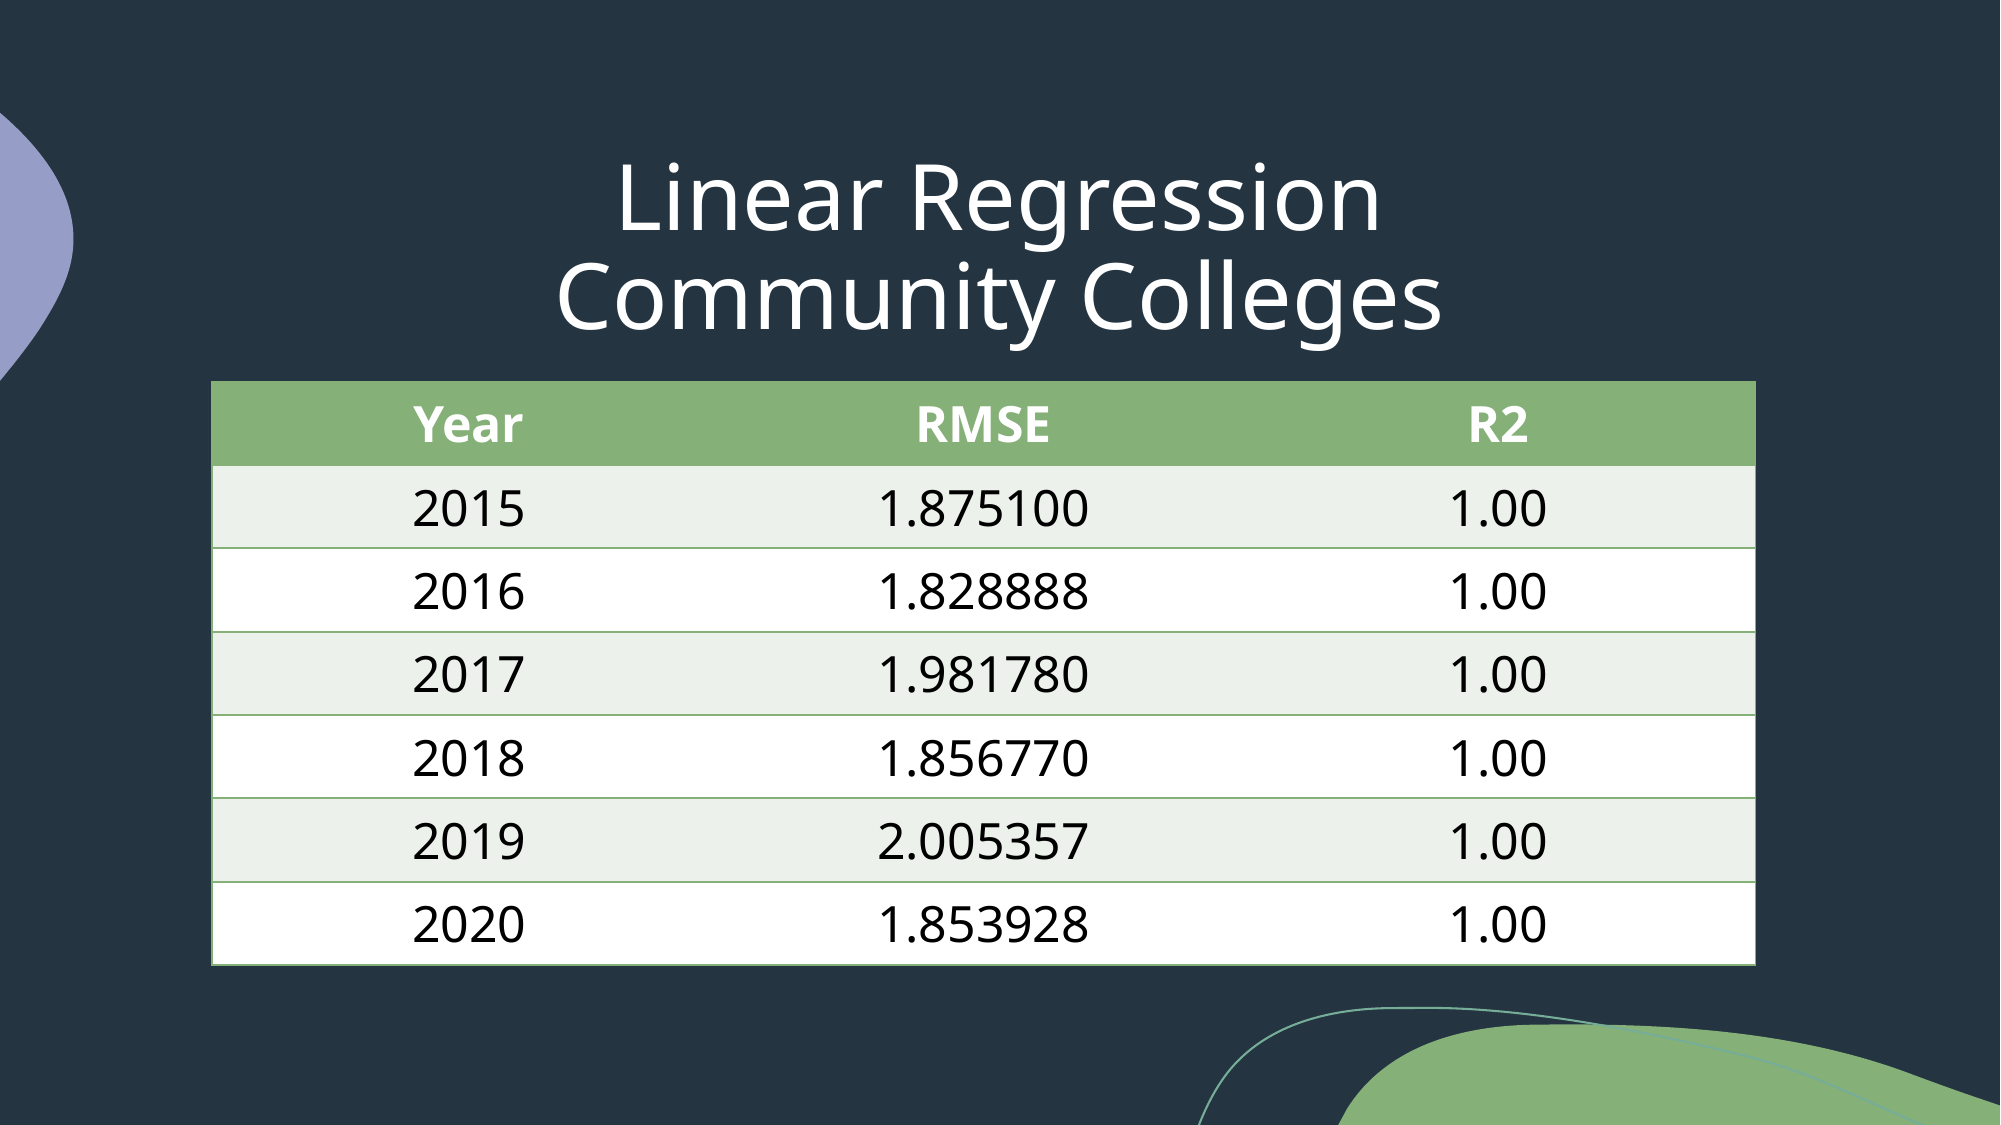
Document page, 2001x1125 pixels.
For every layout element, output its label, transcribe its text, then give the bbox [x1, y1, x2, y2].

table_cell 1.00​ [1241, 799, 1755, 881]
table_cell 2018​ [213, 716, 726, 797]
table_cell 1.00​ [1241, 716, 1755, 797]
table_cell 1.00​ [1241, 633, 1755, 714]
table_cell 2017​ [213, 633, 726, 714]
table_cell ​1.00 [1241, 549, 1755, 631]
table_cell 2015​ [213, 466, 726, 547]
table_cell ​1.828888 [726, 549, 1241, 631]
table_cell ​1.875100 [726, 466, 1241, 547]
table_header Year​ [213, 383, 726, 464]
table_cell 1.00​ [1241, 883, 1755, 964]
table_cell ​1.981780 [726, 633, 1241, 714]
table_cell 1.00​ [1241, 466, 1755, 547]
table_cell 2016​ [213, 549, 726, 631]
table_cell ​1.853928 [726, 883, 1241, 964]
table_cell ​1.856770 [726, 716, 1241, 797]
table_header R2​ [1241, 383, 1755, 464]
table_cell ​2.005357 [726, 799, 1241, 881]
table_cell 2020​ [213, 883, 726, 964]
table_header RMSE​ [726, 383, 1241, 464]
table_cell 2019​ [213, 799, 726, 881]
title Linear Regression Community Colleges [125, 125, 1875, 375]
